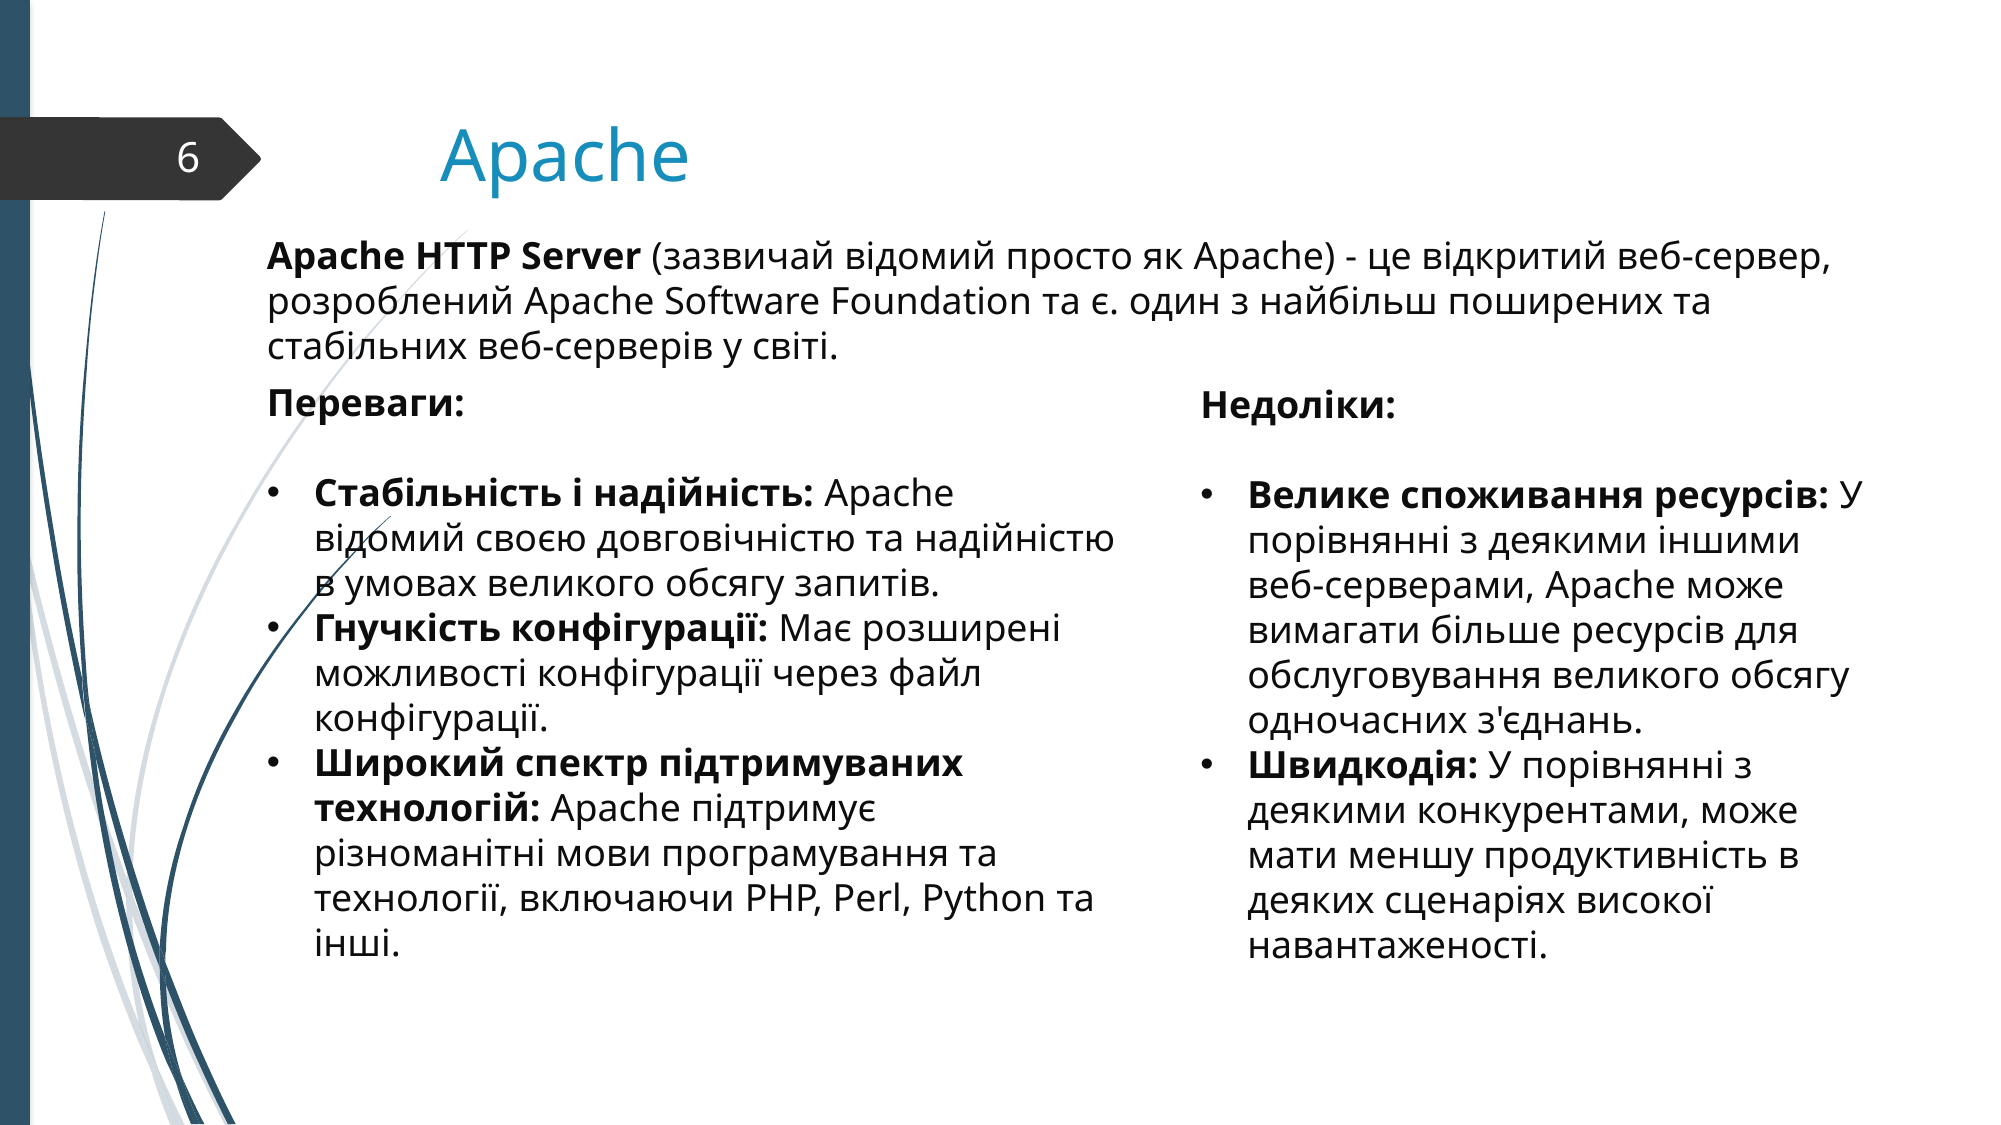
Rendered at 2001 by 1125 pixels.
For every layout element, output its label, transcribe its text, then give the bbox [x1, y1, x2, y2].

text_box Недоліки: Велике споживання ресурсів: У порівнянні з деякими іншими веб-серверами, Apache може вимагати більше ресурсів для обслуговування великого обсягу одночасних з'єднань. Швидкодія: У порівнянні з деякими конкурентами, може мати меншу продуктивність в деяких сценаріях високої навантаженості. [1185, 373, 1888, 974]
text_box Apache HTTP Server (зазвичай відомий просто як Apache) - це відкритий веб-сервер, розроблений Apache Software Foundation та є. один з найбільш поширених та стабільних веб-серверів у світі. [252, 224, 1905, 375]
slide_number 6 [87, 129, 216, 190]
text_box Переваги: Стабільність і надійність: Apache відомий своєю довговічністю та надійністю в умовах великого обсягу запитів. Гнучкість конфігурації: Має розширені можливості конфігурації через файл конфігурації. Широкий спектр підтримуваних технологій: Apache підтримує різноманітні мови програмування та технології, включаючи PHP, Perl, Python та інші. [252, 371, 1131, 971]
title Apache [425, 102, 1888, 205]
